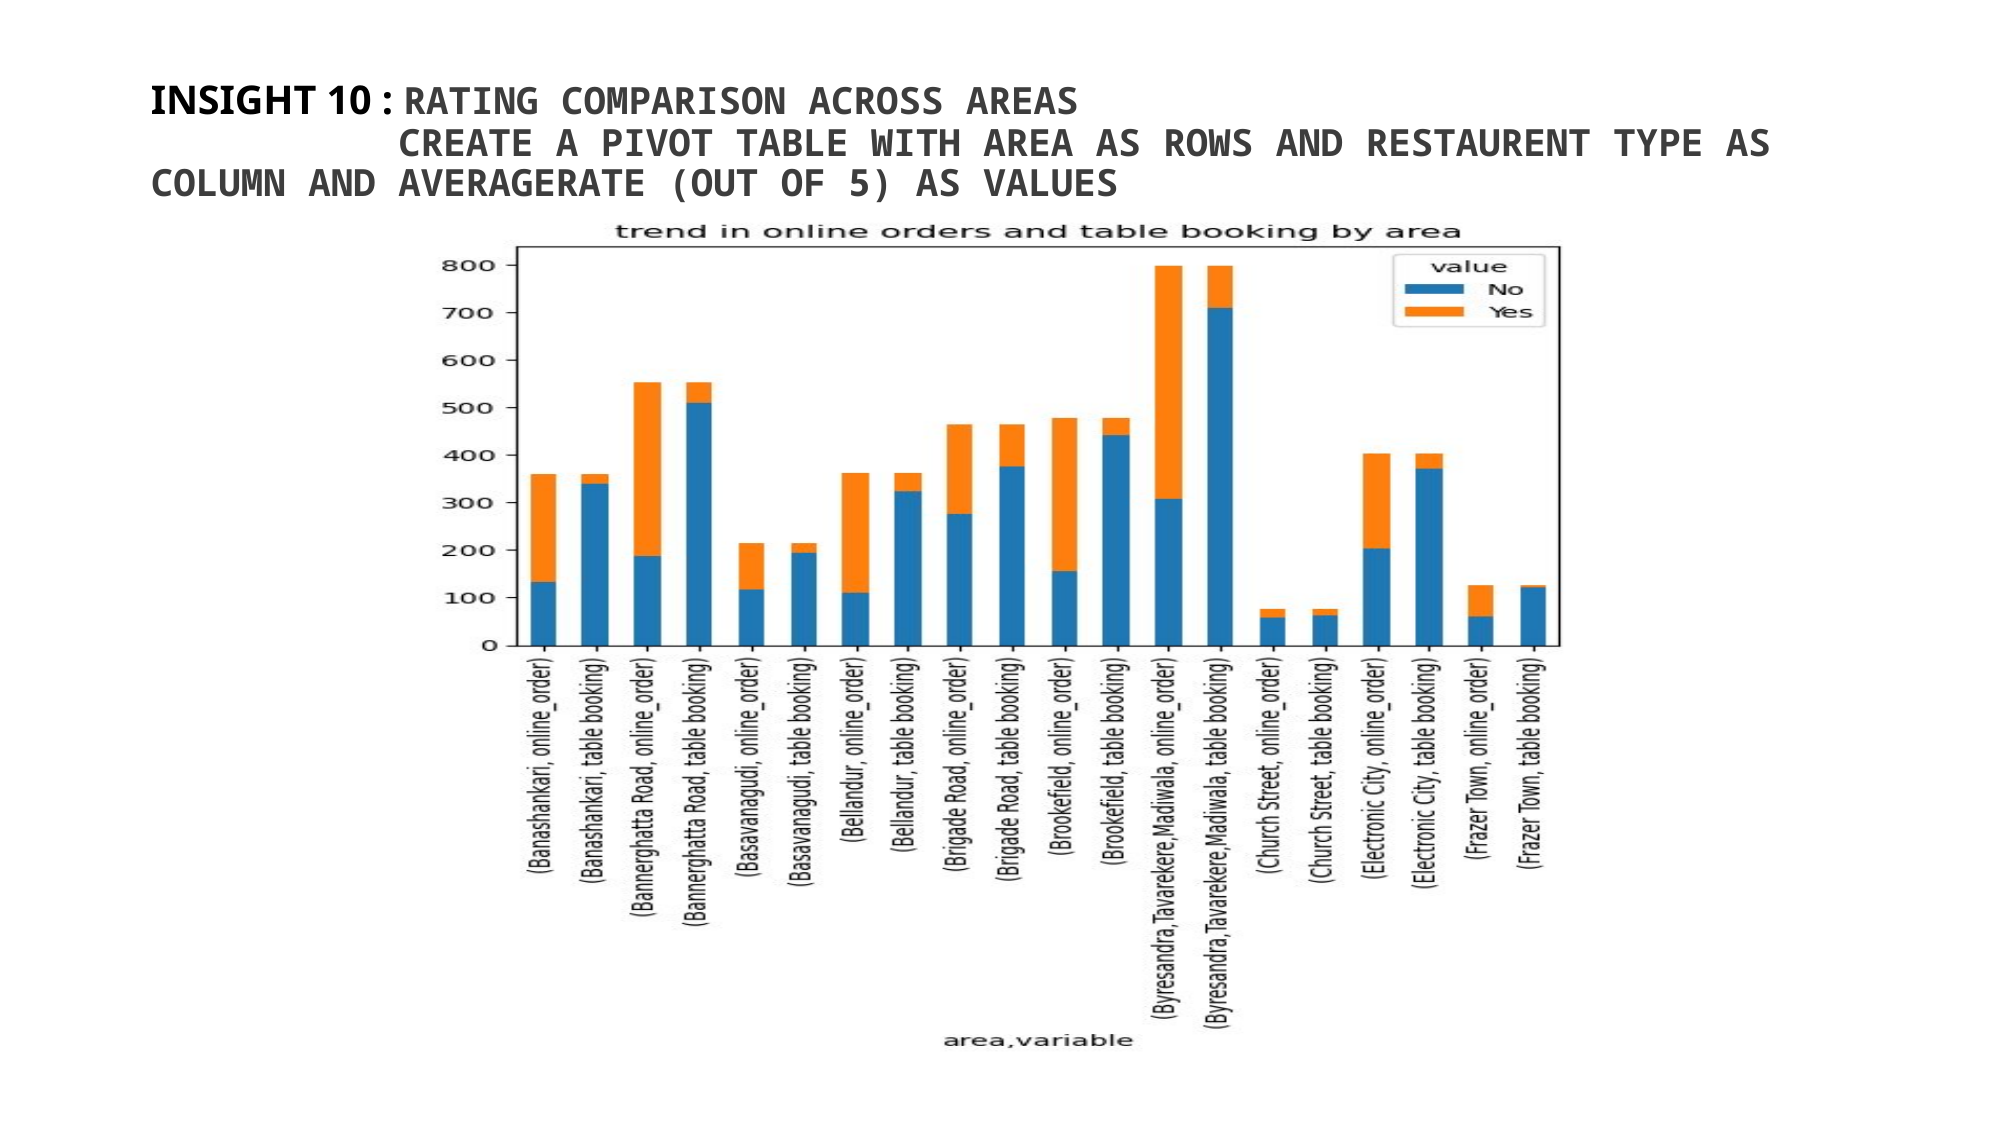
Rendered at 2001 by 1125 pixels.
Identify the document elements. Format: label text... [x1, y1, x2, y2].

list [419, 213, 1580, 1061]
title INSIGHT 10 : RATING COMPARISON ACROSS AREAS CREATE A PIVOT TABLE WITH AREA AS ROWS AND RESTAURENT TYPE AS COLUMN AND AVERAGERATE (OUT OF 5) AS VALUES [135, 108, 1861, 326]
